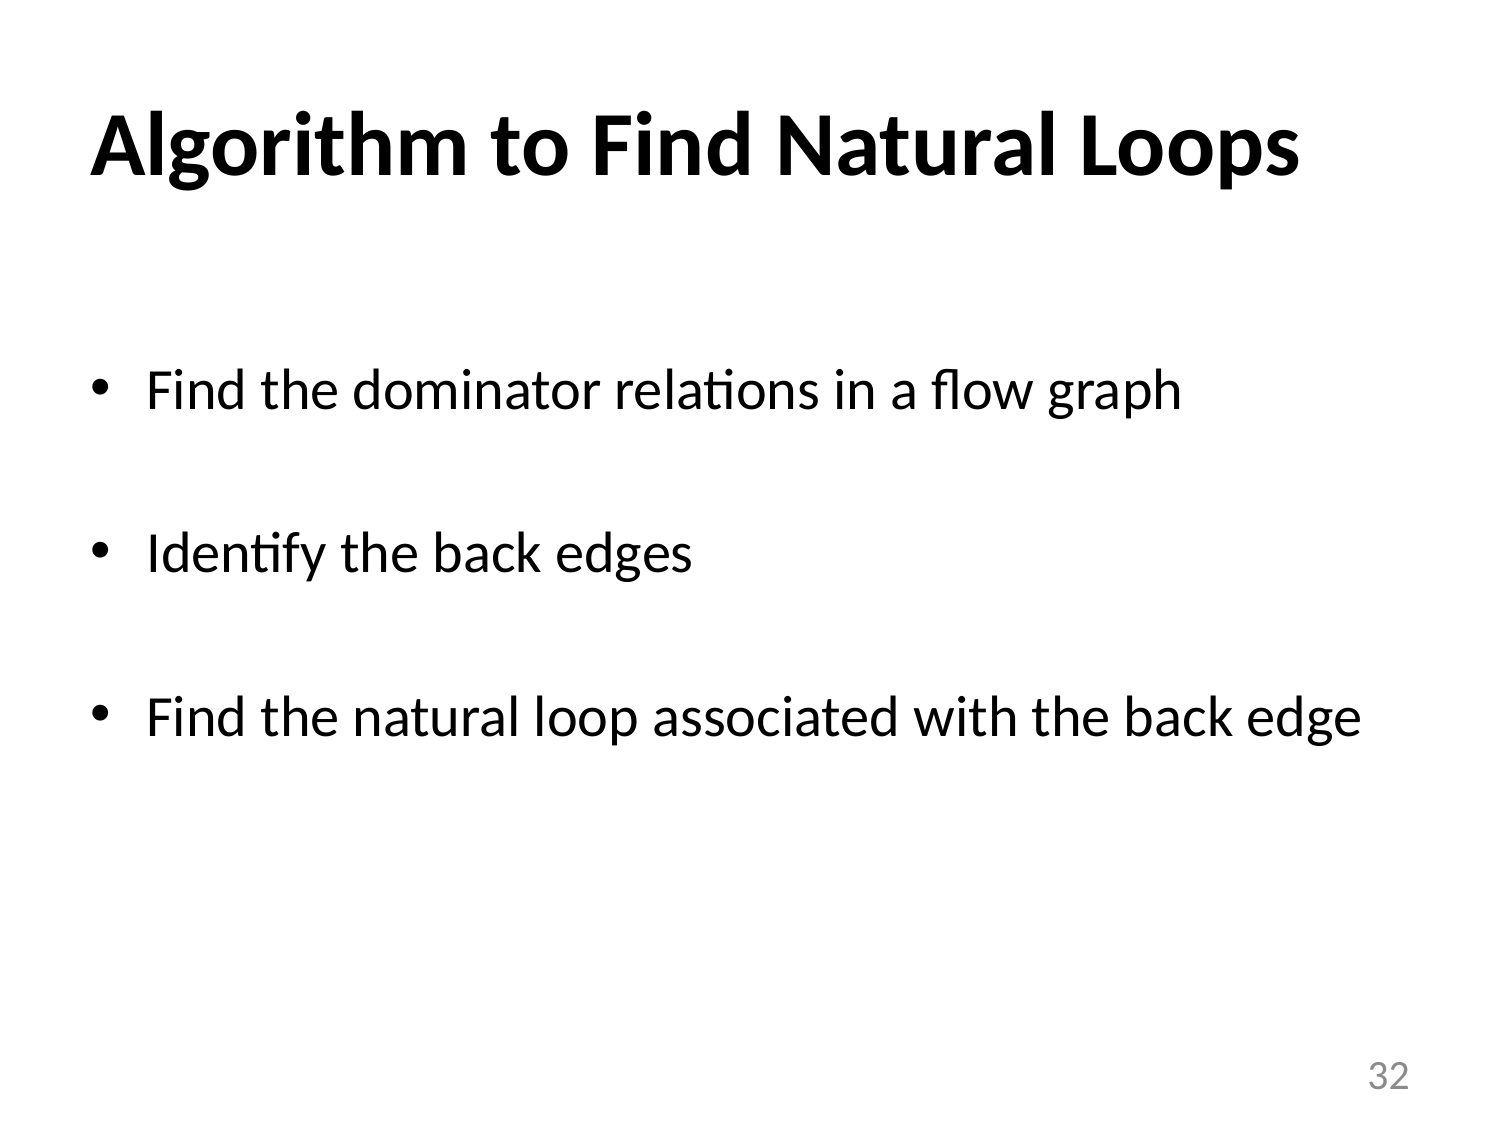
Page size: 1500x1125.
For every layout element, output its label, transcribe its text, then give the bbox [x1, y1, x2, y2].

slide_number 32 [1074, 1042, 1425, 1103]
list Find the dominator relations in a flow graph Identify the back edges Find the natural loop associated with the back edge [75, 262, 1425, 1005]
title Algorithm to Find Natural Loops [75, 45, 1425, 233]
